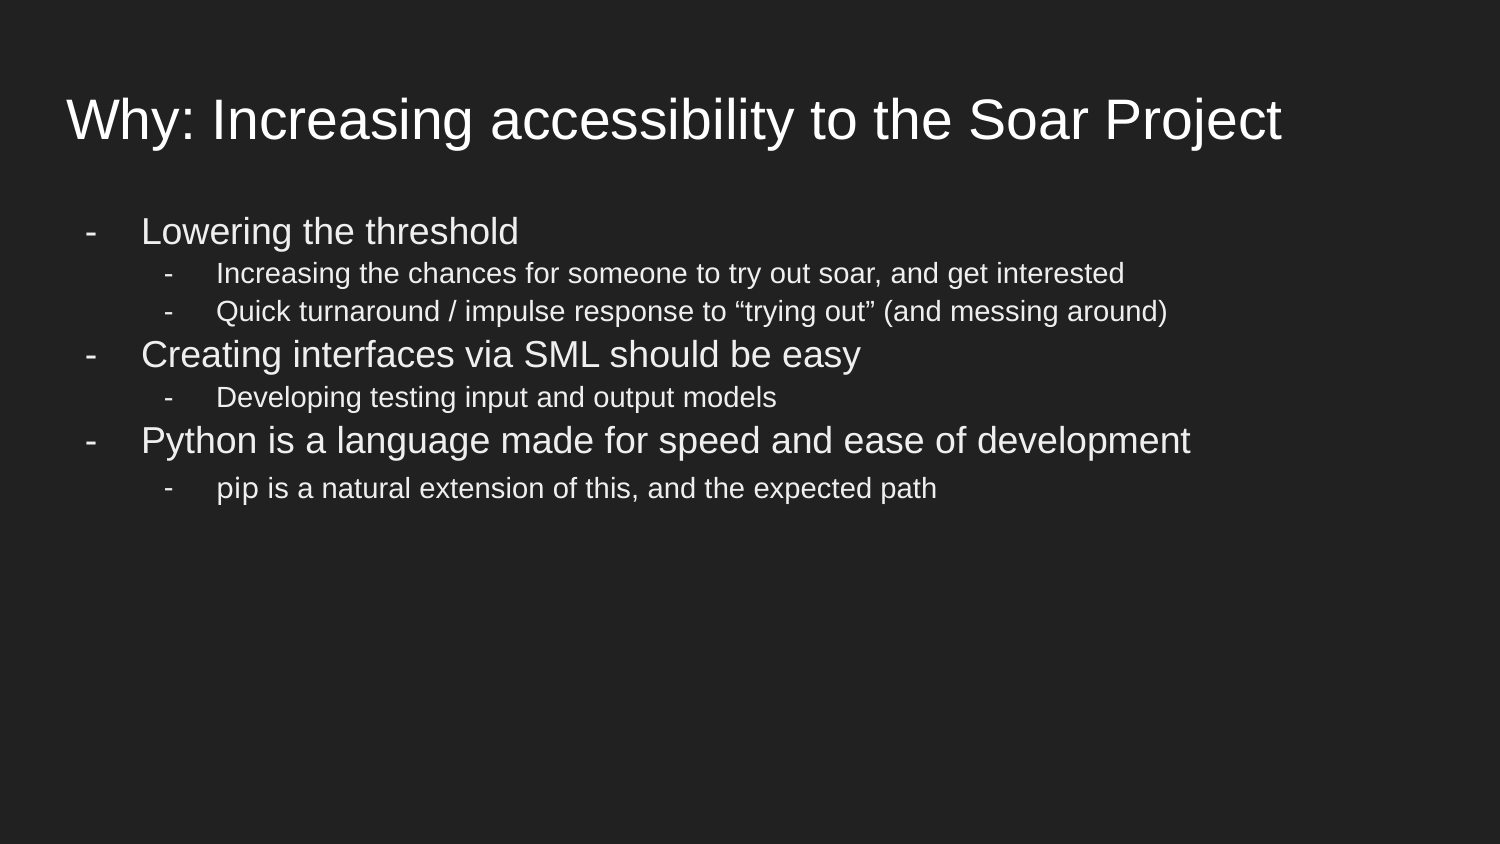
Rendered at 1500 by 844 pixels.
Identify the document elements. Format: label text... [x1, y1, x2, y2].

title Why: Increasing accessibility to the Soar Project [51, 72, 1449, 167]
list Lowering the threshold Increasing the chances for someone to try out soar, and get interested Quick turnaround / impulse response to “trying out” (and messing around) Creating interfaces via SML should be easy Developing testing input and output models Python is a language made for speed and ease of development pip is a natural extension of this, and the expected path [51, 189, 1449, 750]
